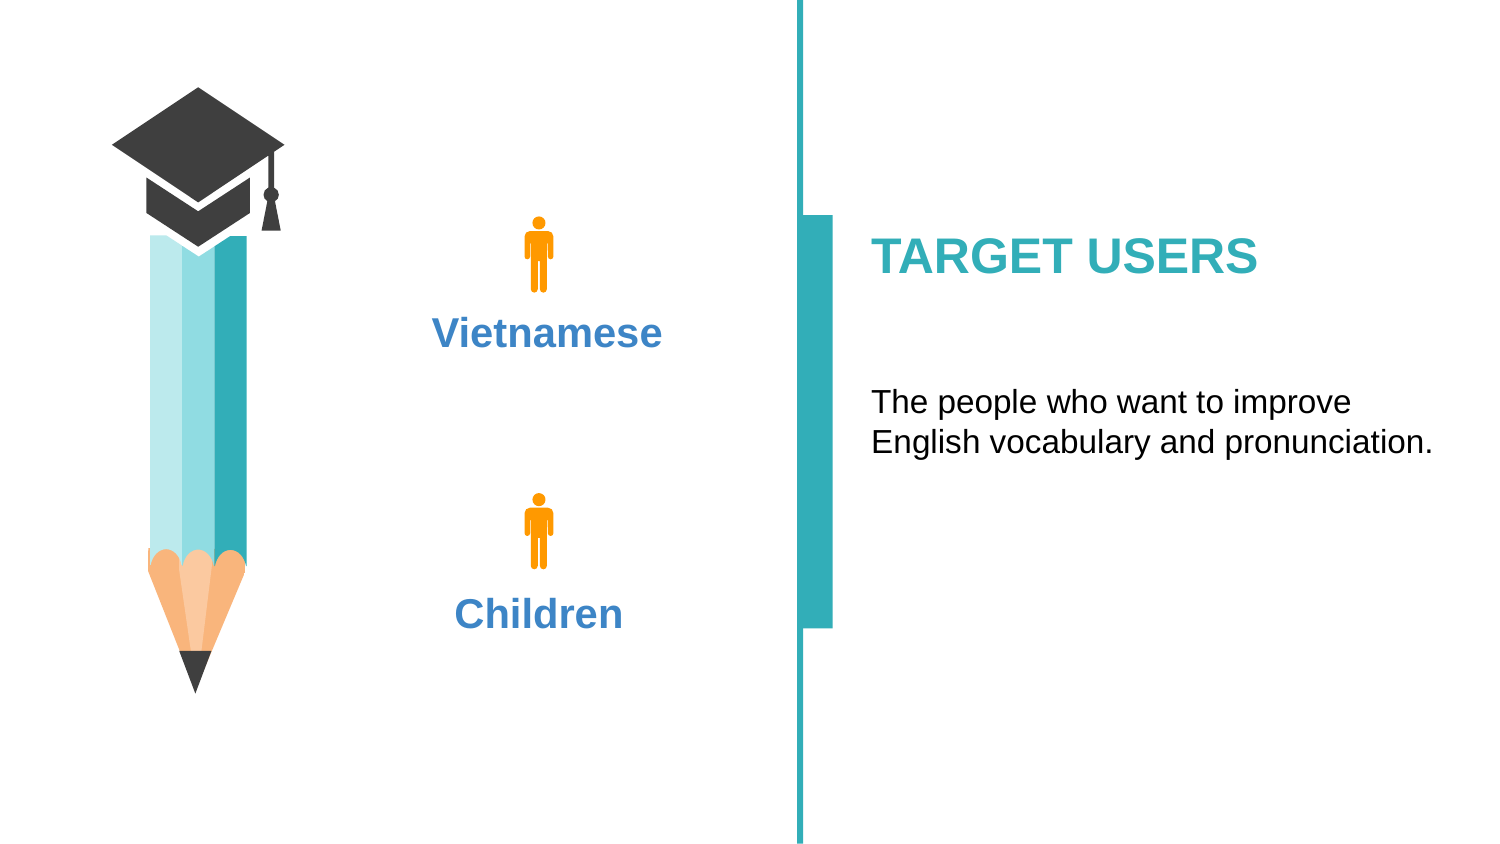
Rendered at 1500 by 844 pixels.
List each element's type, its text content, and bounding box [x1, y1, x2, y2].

text_box The people who want to improve English vocabulary and pronunciation. [856, 373, 1471, 631]
text_box Vietnamese [388, 298, 707, 375]
text_box [524, 231, 554, 293]
text_box [524, 493, 554, 570]
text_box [111, 86, 285, 694]
text_box TARGET USERS [856, 216, 1317, 373]
text_box [532, 216, 546, 230]
text_box Children [418, 578, 660, 625]
